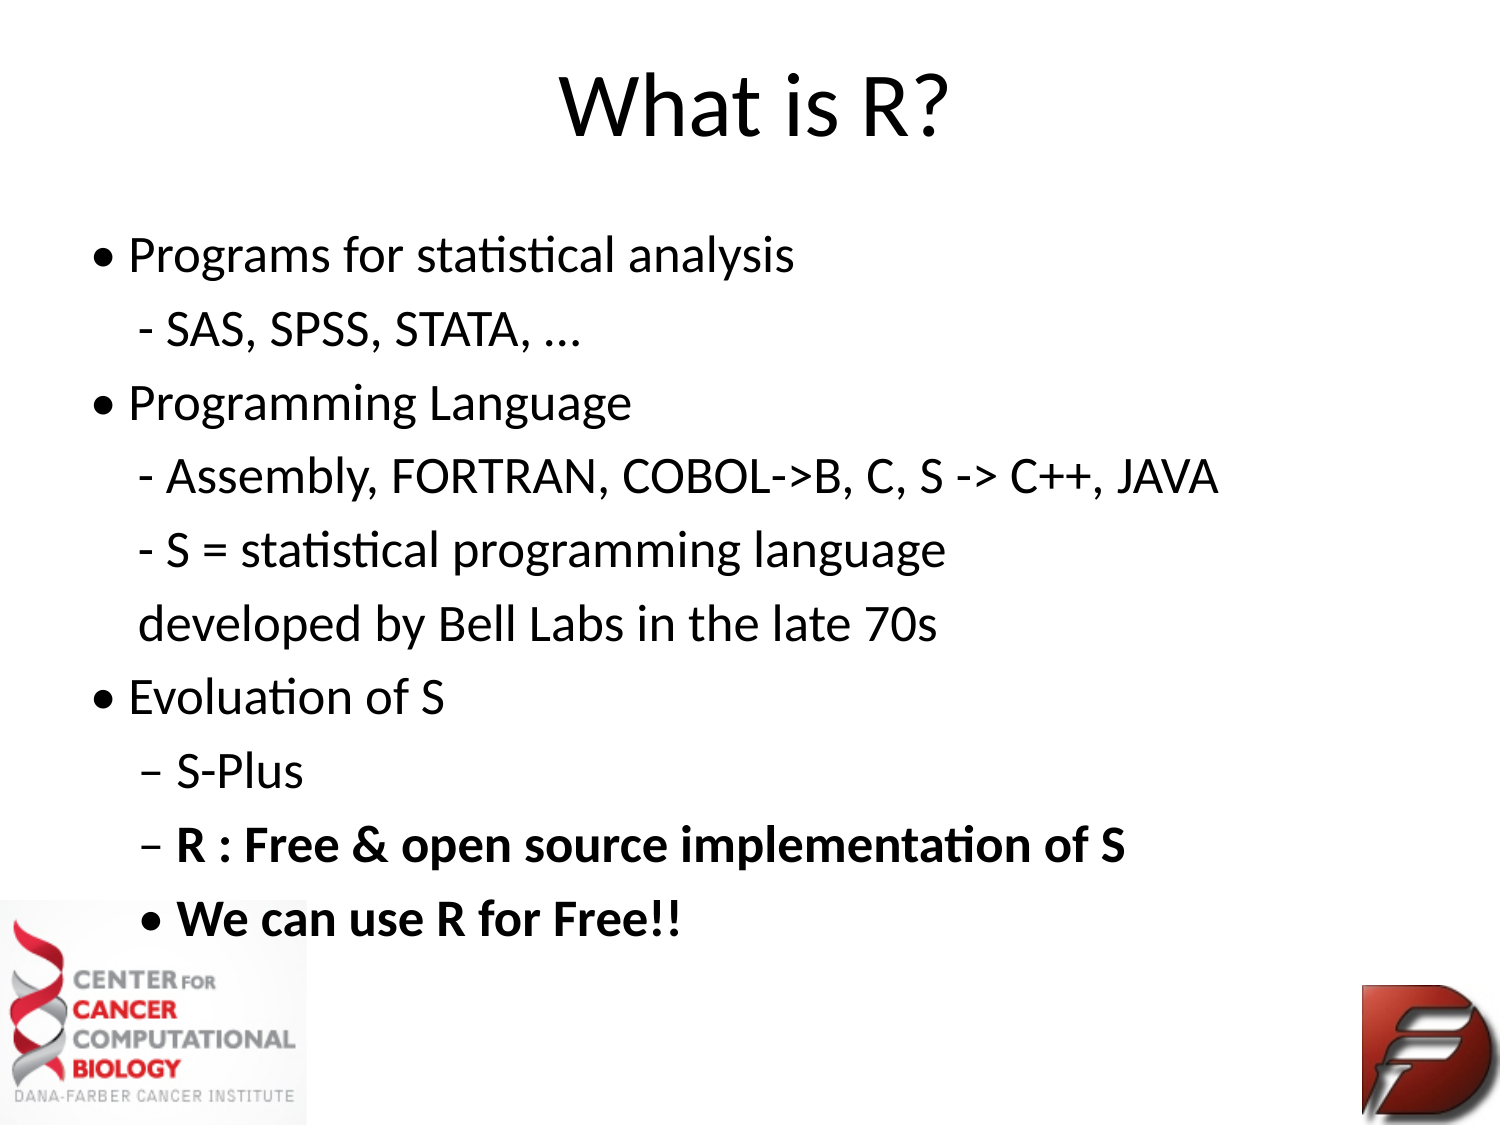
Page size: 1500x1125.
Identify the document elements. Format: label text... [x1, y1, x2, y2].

picture [0, 900, 307, 1125]
list • Programs for statistical analysis - SAS, SPSS, STATA, … • Programming Language - Assembly, FORTRAN, COBOL->B, C, S -> C++, JAVA - S = statistical programming language developed by Bell Labs in the late 70s • Evoluation of S – S-Plus – R : Free & open source implementation of S • We can use R for Free!! [75, 212, 1475, 963]
title What is R? [75, 37, 1438, 163]
picture [1362, 985, 1500, 1125]
